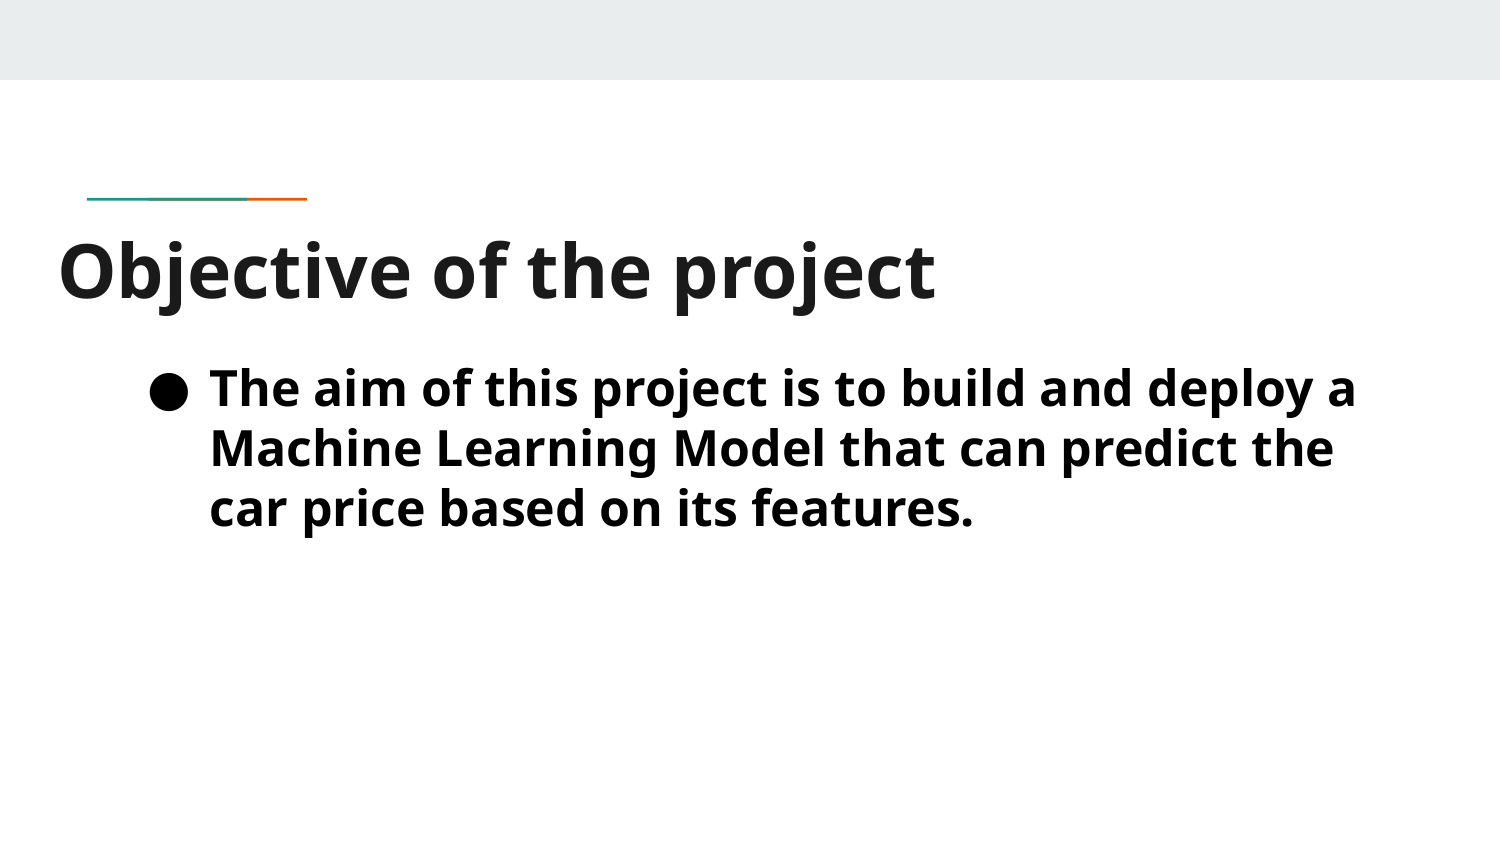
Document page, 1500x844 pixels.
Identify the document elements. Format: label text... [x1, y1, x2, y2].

title Objective of the project [42, 208, 1304, 297]
list The aim of this project is to build and deploy a Machine Learning Model that can predict the car price based on its features. [119, 341, 1381, 712]
